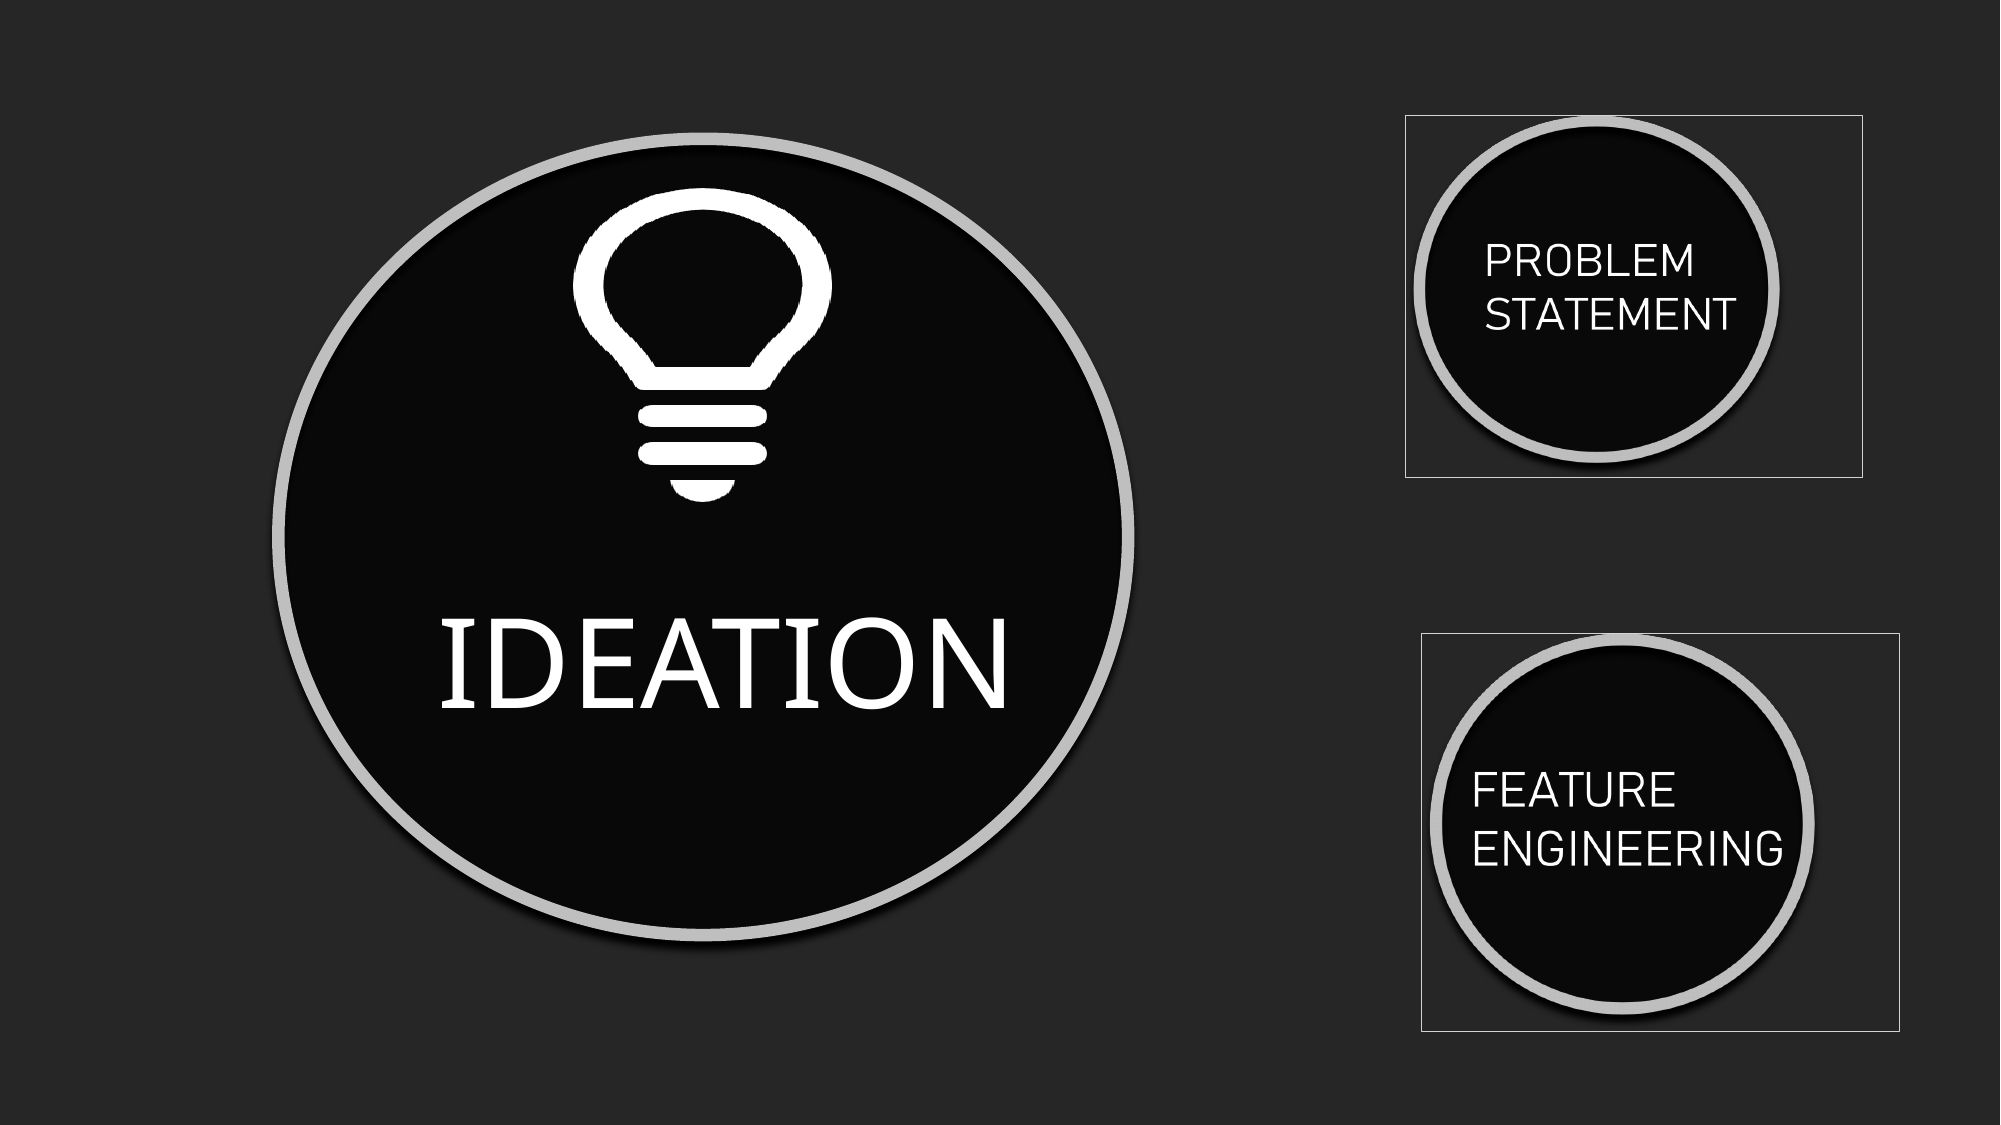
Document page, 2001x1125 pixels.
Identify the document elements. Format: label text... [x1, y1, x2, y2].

picture [464, 165, 942, 524]
text_box IDEATION [422, 575, 1064, 741]
text_box [277, 206, 1130, 937]
text_box [548, 137, 858, 165]
picture [1422, 634, 1899, 1031]
picture [1406, 116, 1862, 477]
